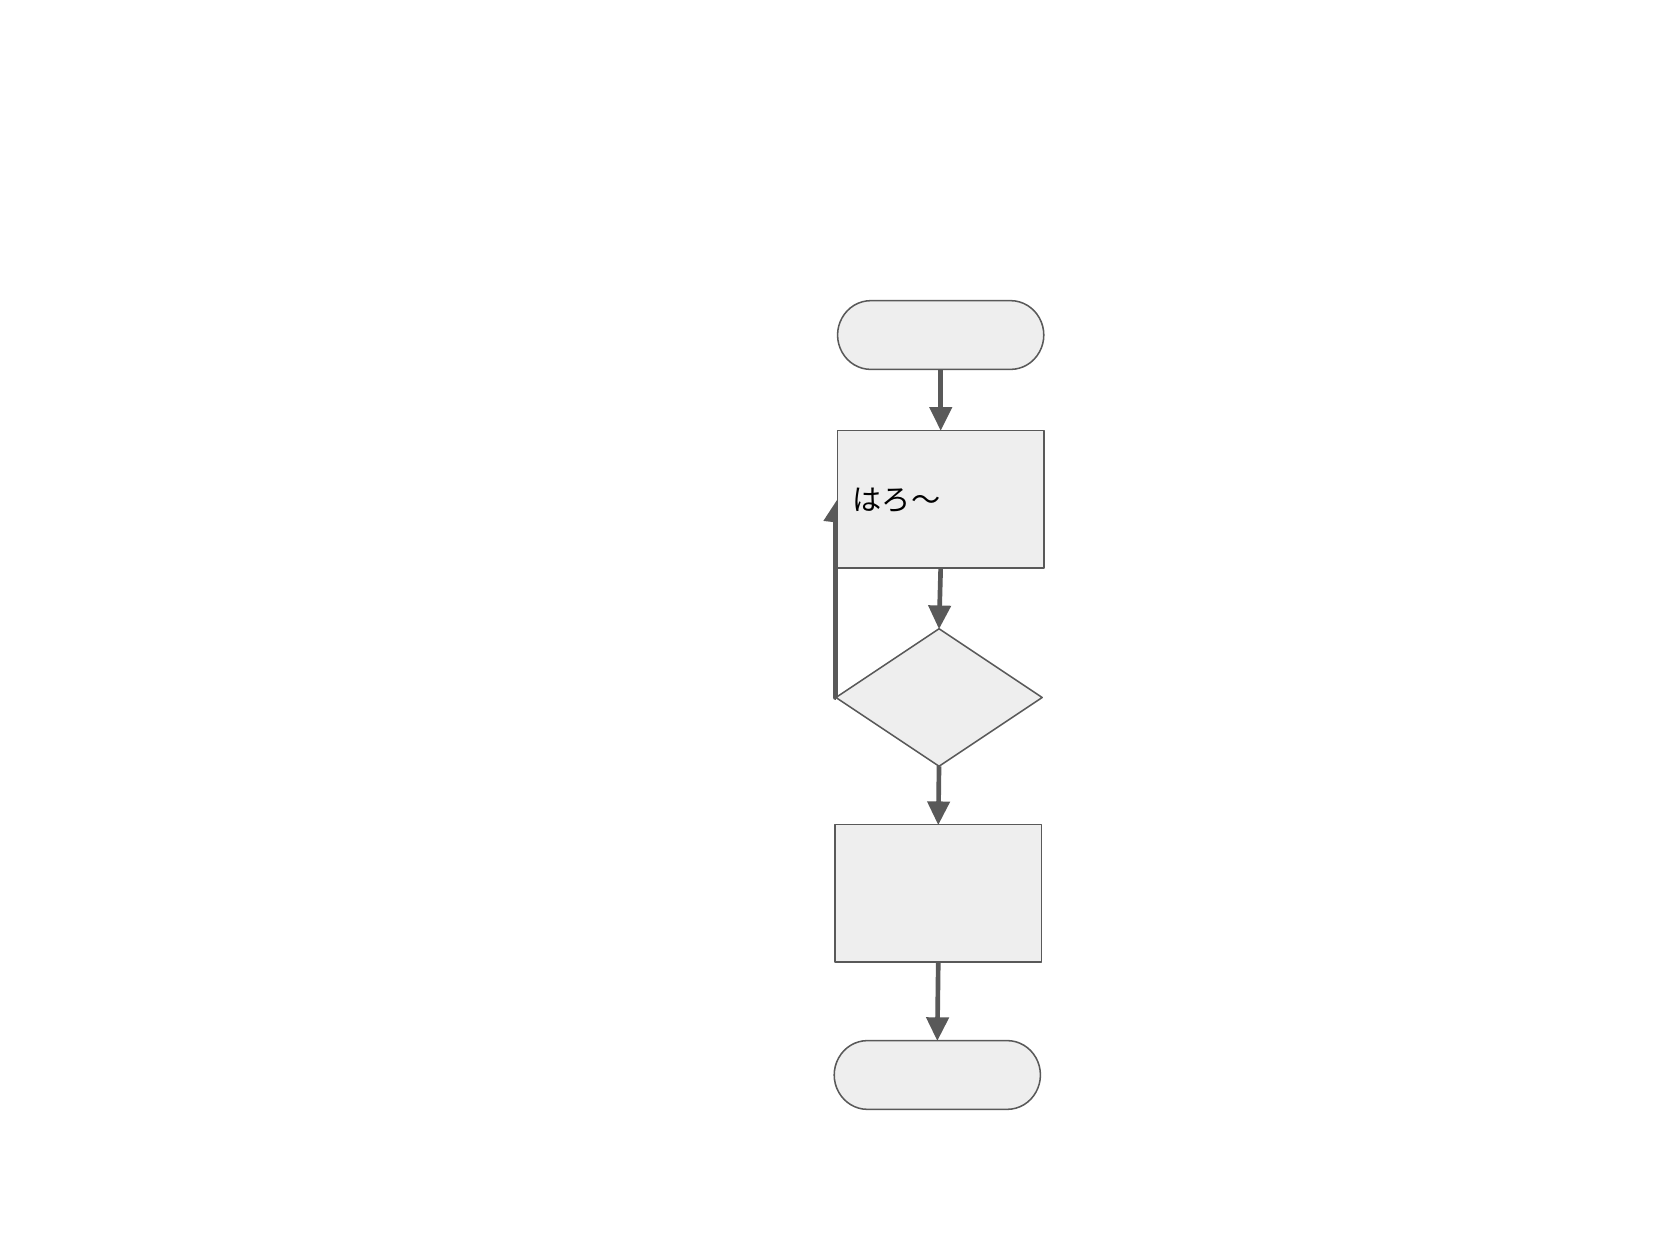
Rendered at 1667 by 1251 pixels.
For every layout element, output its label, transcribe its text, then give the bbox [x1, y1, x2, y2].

text_box [837, 300, 1044, 370]
text_box [835, 824, 1042, 963]
text_box [834, 1040, 1041, 1110]
text_box はろ〜 [837, 430, 1044, 568]
text_box [841, 632, 1043, 766]
